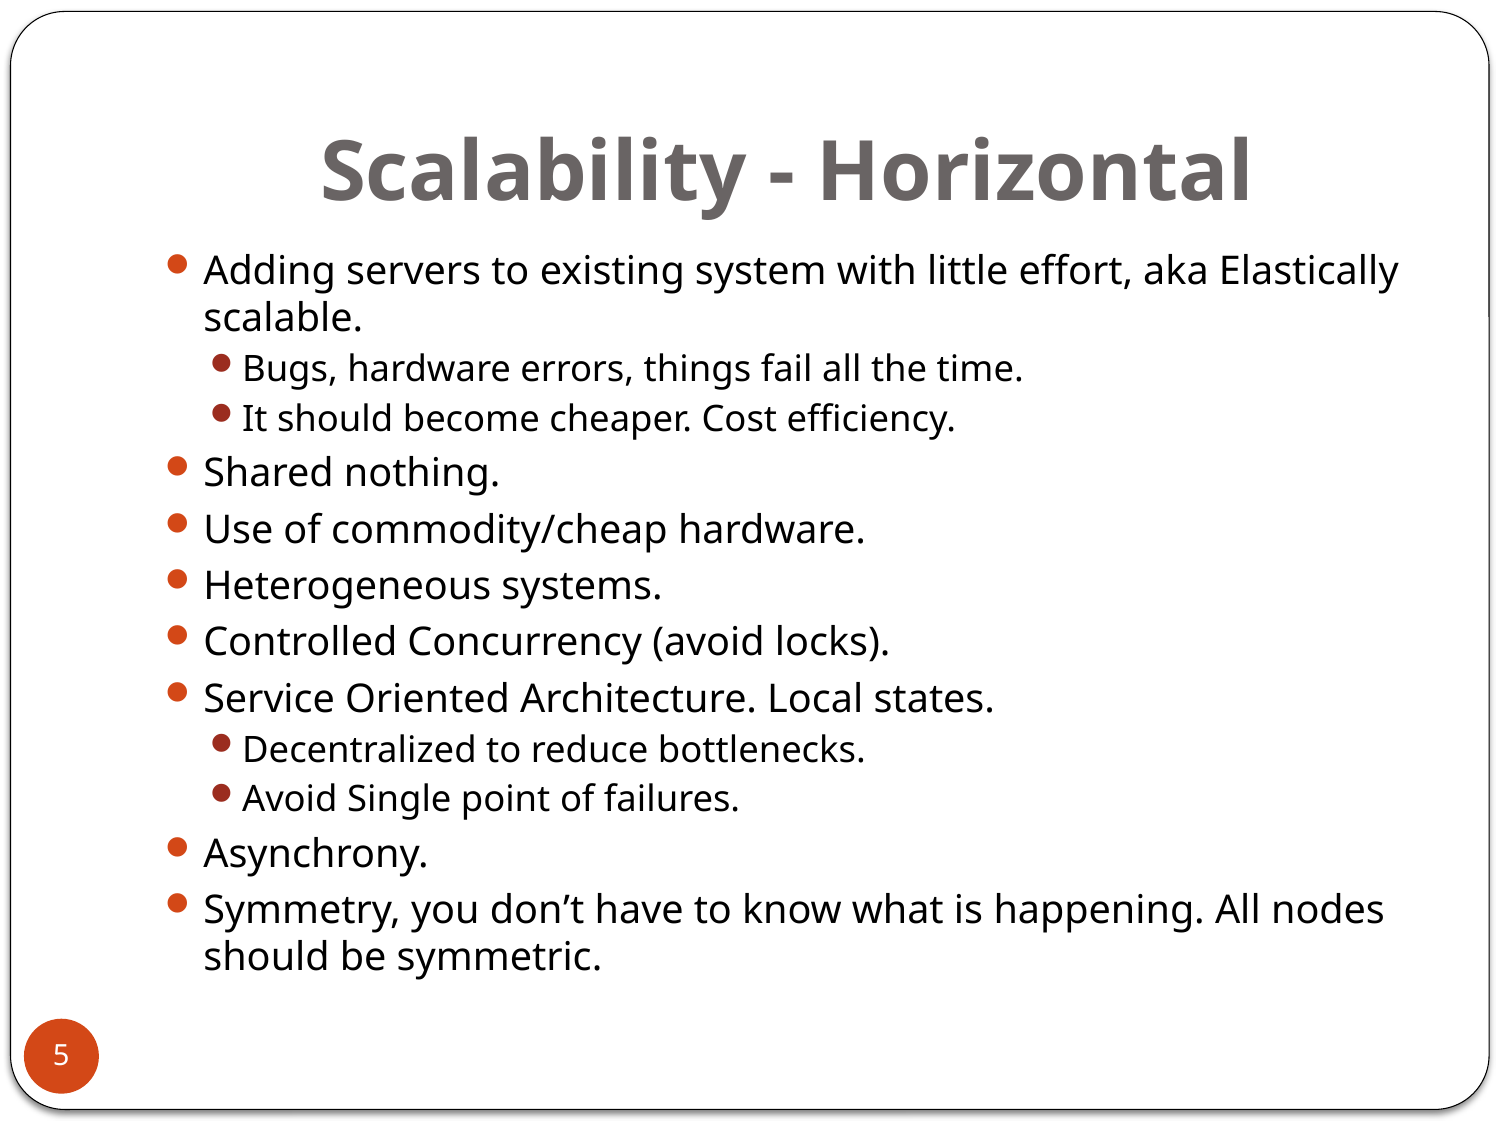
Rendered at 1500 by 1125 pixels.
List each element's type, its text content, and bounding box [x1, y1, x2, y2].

list Adding servers to existing system with little effort, aka Elastically scalable. Bugs, hardware errors, things fail all the time. It should become cheaper. Cost efficiency. Shared nothing. Use of commodity/cheap hardware. Heterogeneous systems. Controlled Concurrency (avoid locks). Service Oriented Architecture. Local states. Decentralized to reduce bottlenecks. Avoid Single point of failures. Asynchrony. Symmetry, you don’t have to know what is happening. All nodes should be symmetric. [150, 237, 1425, 988]
slide_number 5 [23, 1018, 99, 1094]
title Scalability - Horizontal [150, 45, 1425, 233]
